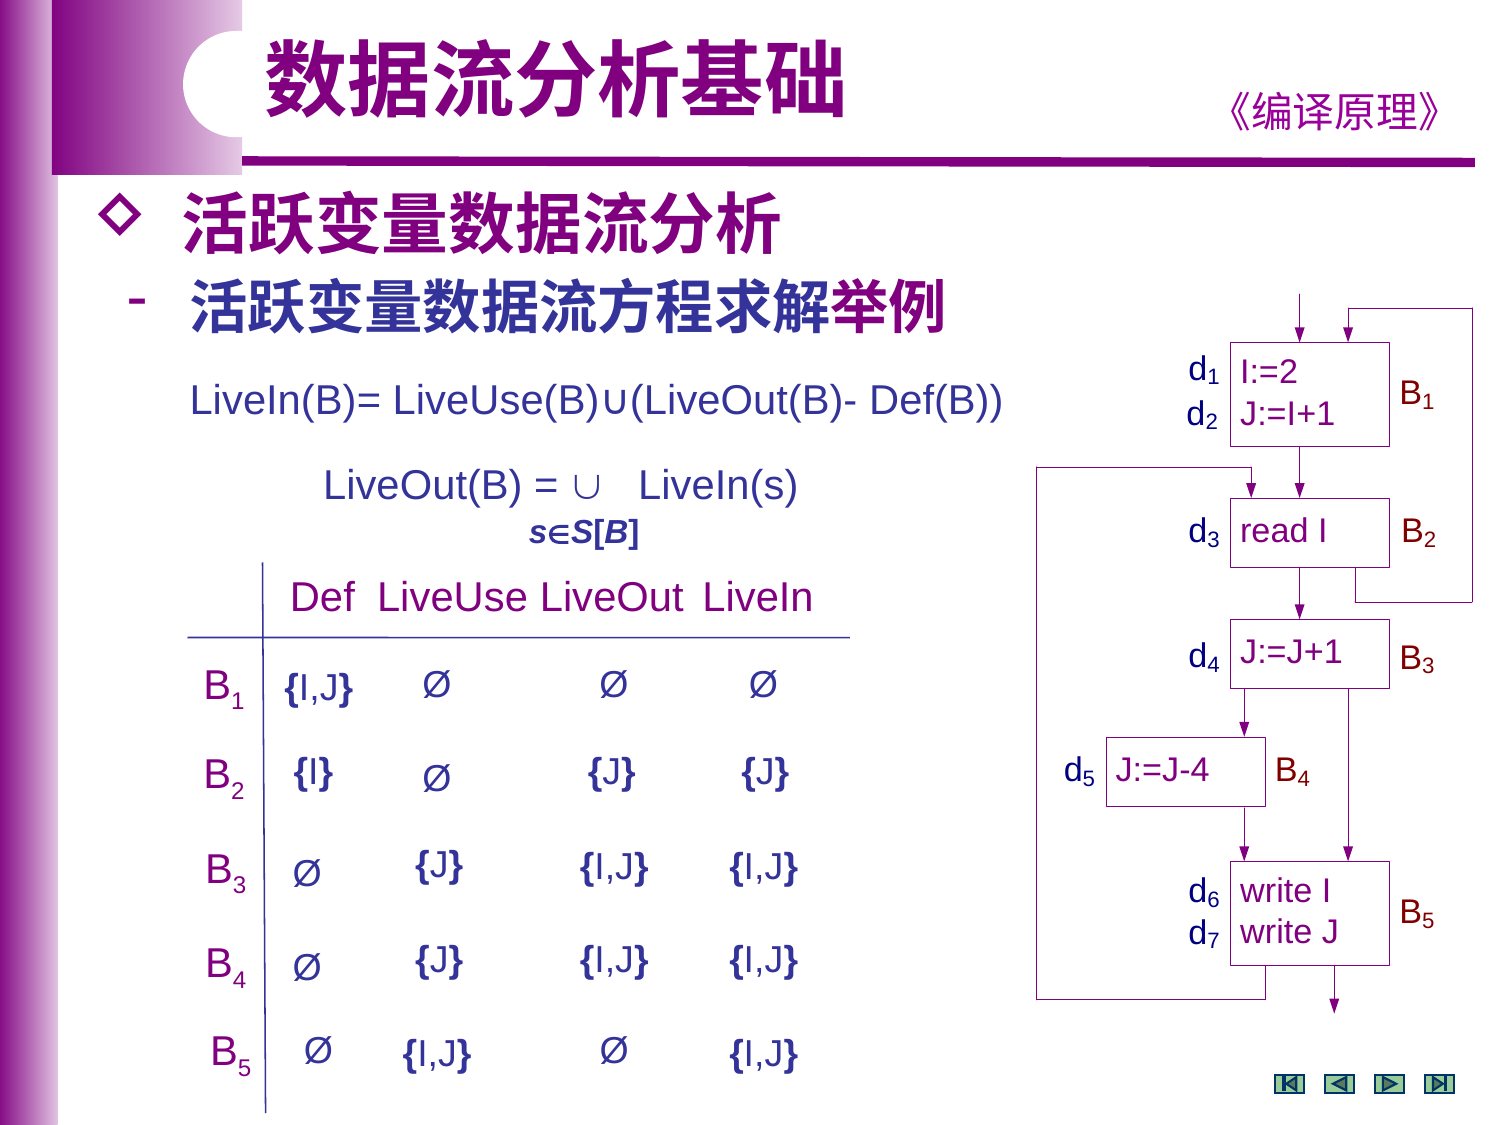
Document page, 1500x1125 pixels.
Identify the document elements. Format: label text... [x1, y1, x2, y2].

text_box B3 [190, 834, 262, 906]
text_box Def [274, 562, 362, 628]
text_box Ø [277, 951, 337, 988]
text_box [1324, 1074, 1355, 1093]
text_box {J} [726, 739, 805, 800]
text_box {J} [573, 739, 651, 800]
text_box {I,J} [387, 1022, 514, 1082]
text_box Ø [584, 1035, 644, 1072]
text_box [1424, 1074, 1455, 1093]
text_box Ø [734, 669, 794, 705]
text_box {I,J} [714, 1022, 841, 1082]
text_box 活跃变量数据流分析 [75, 174, 1425, 270]
text_box B5 [195, 1016, 267, 1089]
text_box B1 [188, 650, 260, 722]
text_box LiveIn [687, 562, 838, 628]
text_box {I,J} [565, 834, 691, 895]
text_box B2 [188, 739, 260, 812]
text_box {I,J} [714, 834, 841, 895]
text_box Ø [289, 1035, 349, 1072]
text_box sS[B] [514, 503, 655, 558]
text_box {J} [400, 927, 478, 988]
text_box Ø [277, 857, 337, 894]
text_box {I,J} [714, 927, 841, 988]
text_box LiveUse [362, 562, 524, 628]
text_box Ø [584, 669, 644, 705]
text_box [1374, 1074, 1405, 1093]
text_box Ø [407, 669, 467, 705]
text_box {I,J} [269, 655, 396, 716]
text_box Ø [407, 762, 467, 799]
text_box {J} [400, 833, 478, 893]
text_box {I,J} [565, 927, 691, 988]
text_box {I} [278, 739, 349, 800]
text_box B4 [190, 928, 262, 1001]
text_box LiveOut [524, 562, 687, 628]
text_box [1033, 290, 1476, 1017]
text_box 数据流分析基础 [249, 31, 880, 136]
text_box [1274, 1074, 1305, 1093]
text_box 活跃变量数据流方程求解举例 LiveIn(B)= LiveUse(B)∪(LiveOut(B)- Def(B)) LiveOut(B) =  LiveIn(s) [112, 262, 1057, 518]
